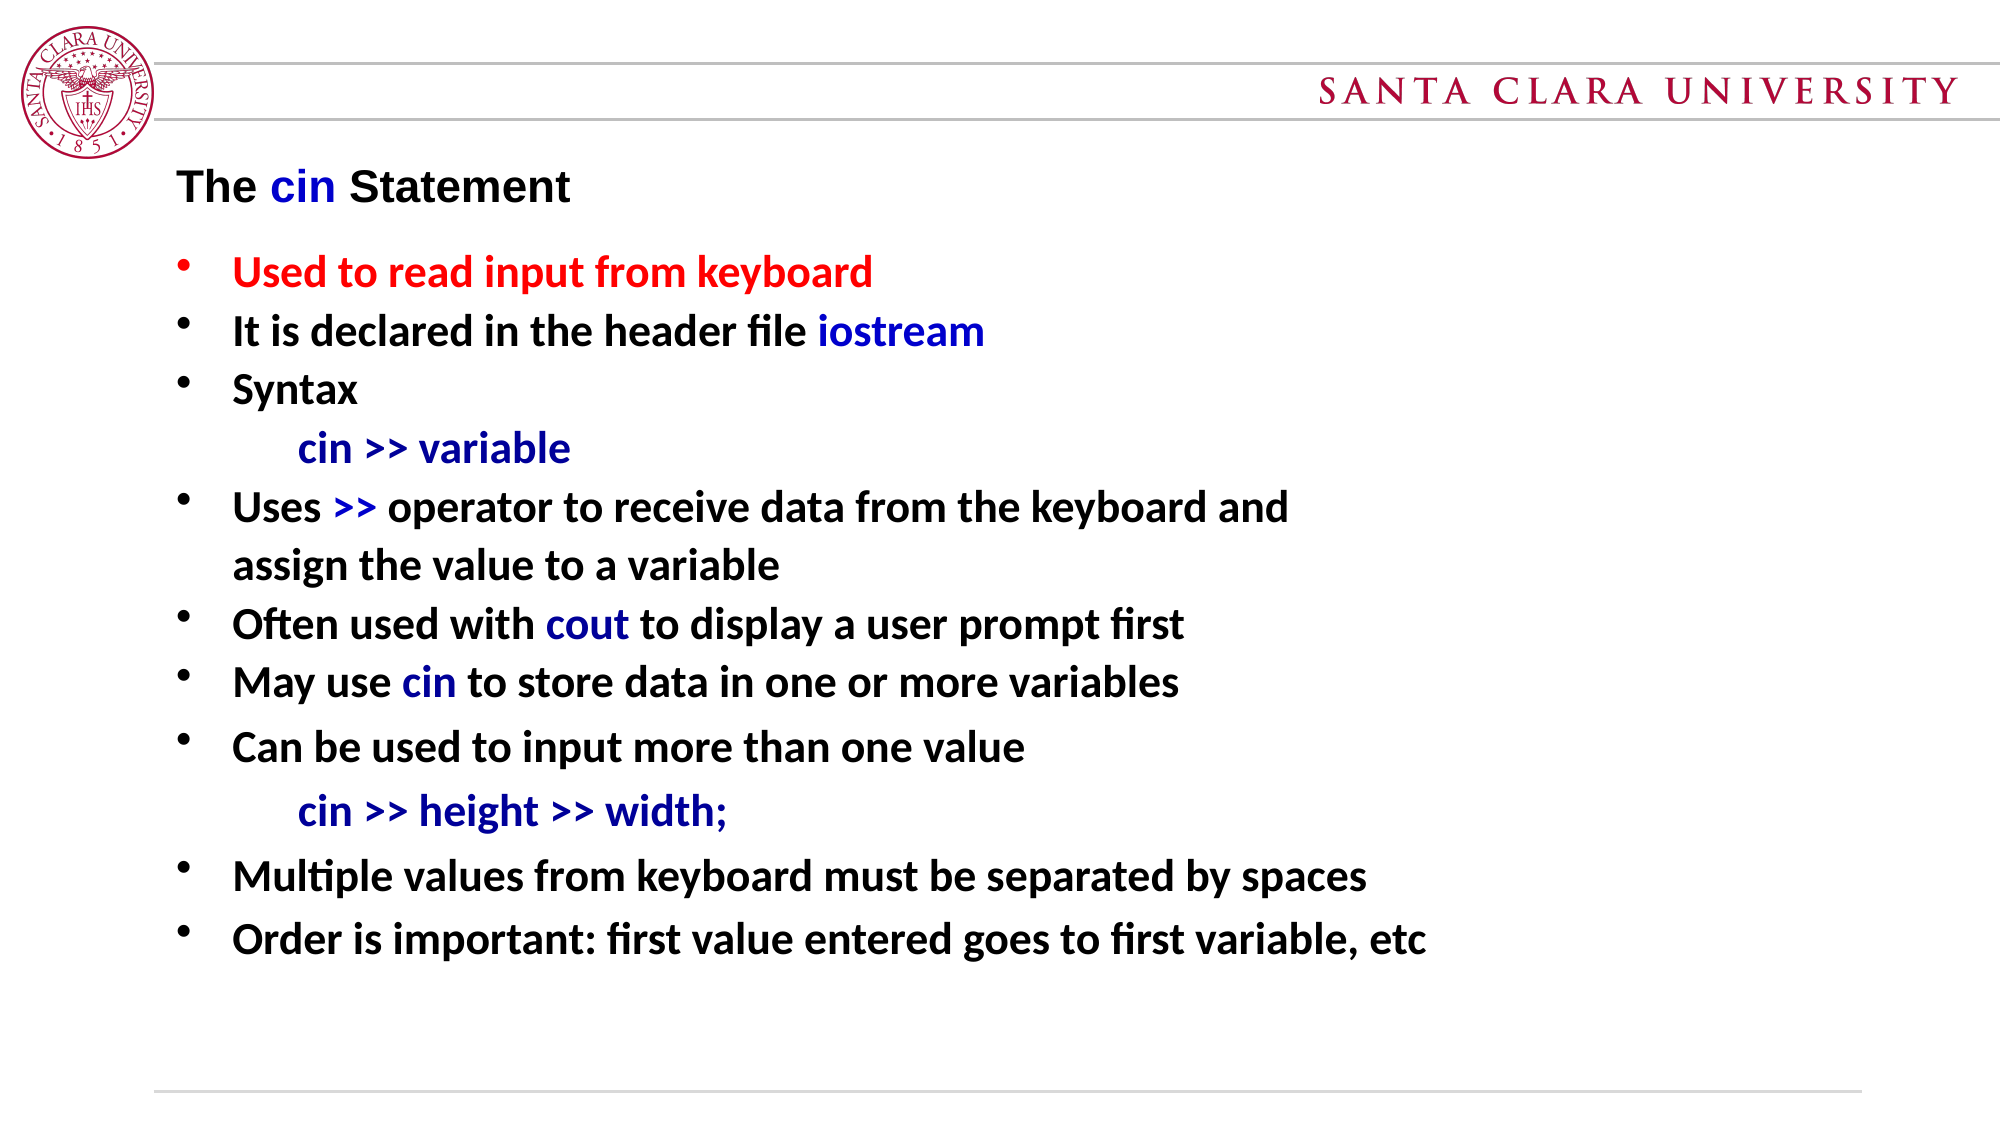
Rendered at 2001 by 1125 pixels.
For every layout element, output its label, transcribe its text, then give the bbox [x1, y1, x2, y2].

picture [21, 26, 154, 159]
text_box The cin Statement [161, 128, 1437, 240]
picture [1320, 77, 1958, 104]
text_box Used to read input from keyboard It is declared in the header file iostream Syntax cin >> variable Uses >> operator to receive data from the keyboard and assign the value to a variable Often used with cout to display a user prompt first May use cin to store data in one or more variables Can be used to input more than one value cin >> height >> width; Multiple values from keyboard must be separated by spaces Order is important: first value entered goes to first variable, etc [161, 240, 1829, 916]
